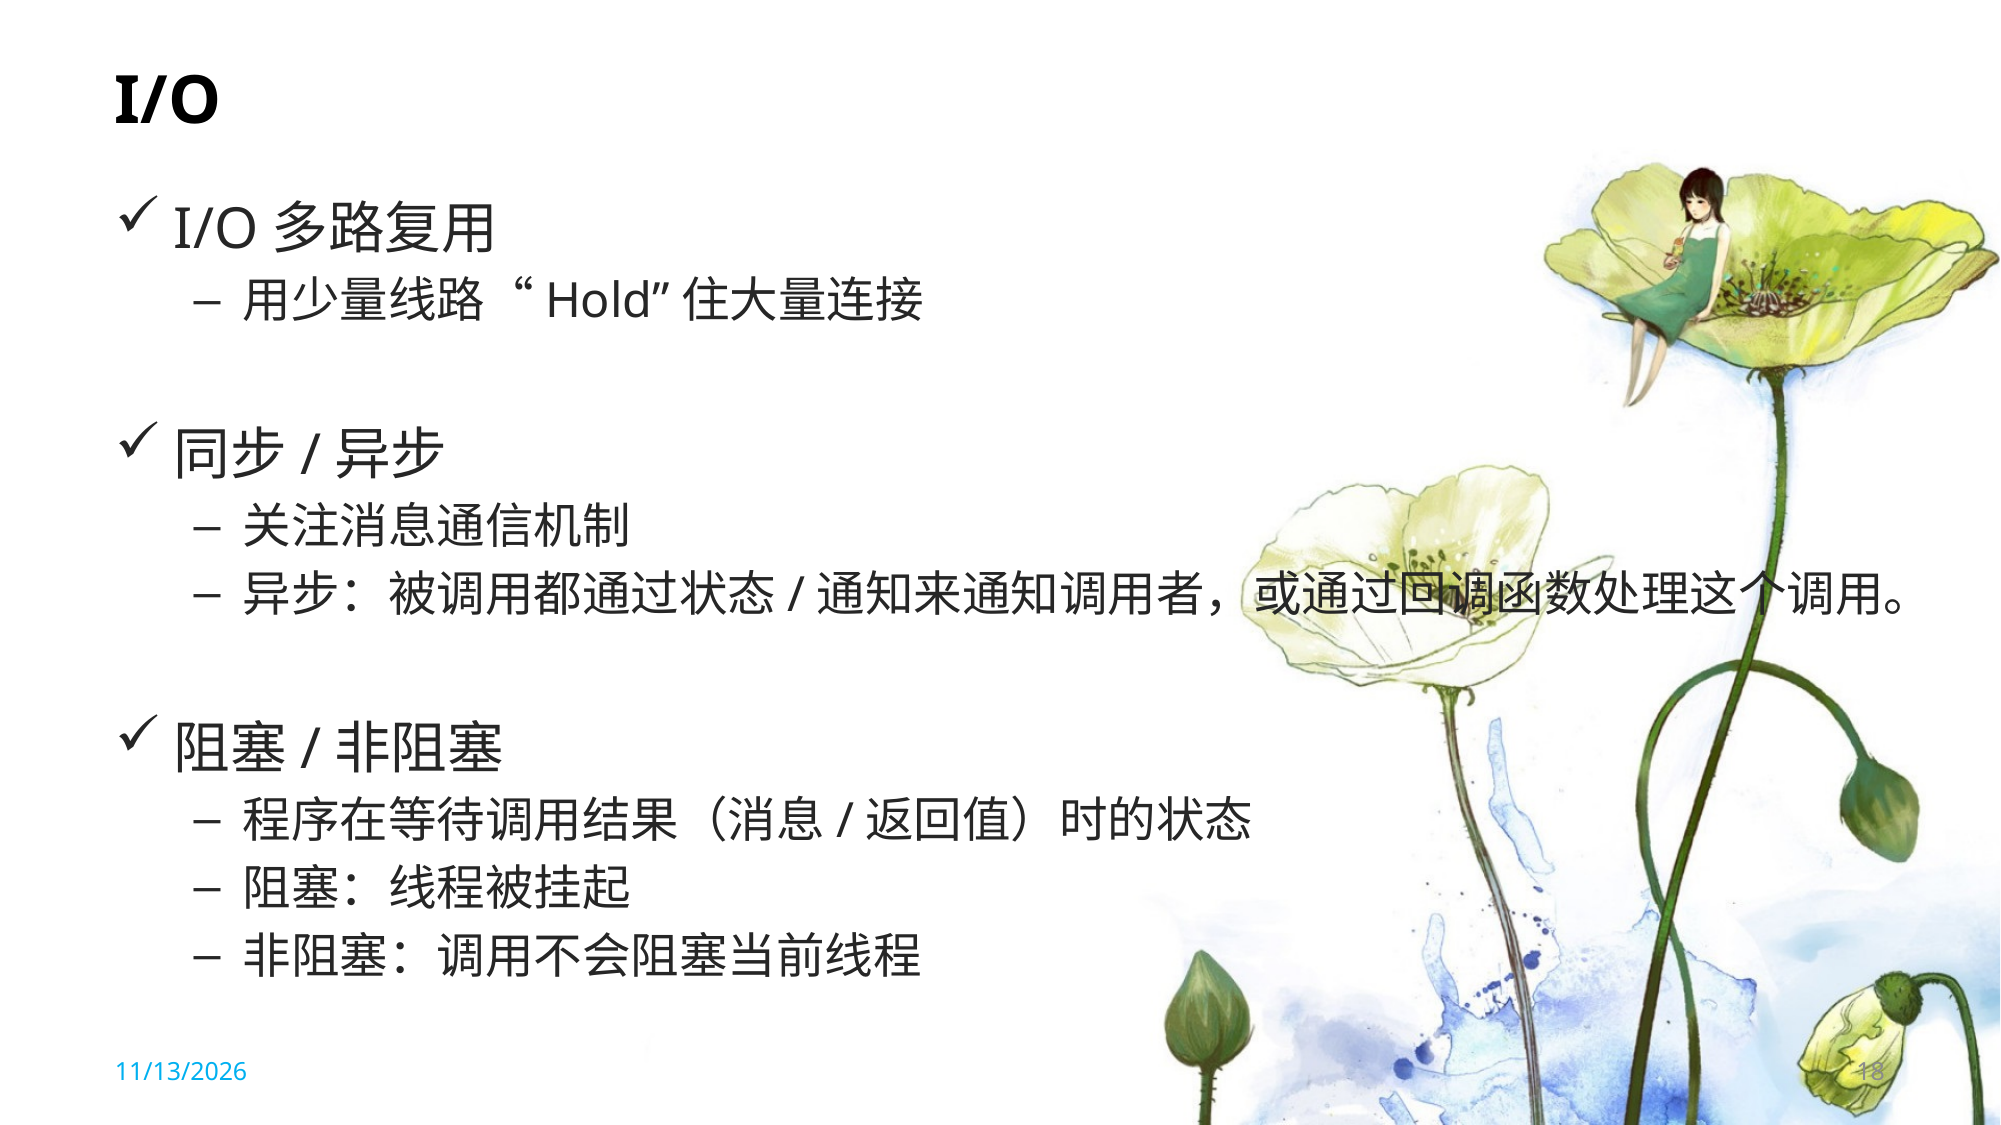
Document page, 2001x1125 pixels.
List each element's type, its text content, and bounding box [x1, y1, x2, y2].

list I/O多路复用 用少量线路“Hold”住大量连接 同步/异步 关注消息通信机制 异步：被调用都通过状态/通知来通知调用者，或通过回调函数处理这个调用。 阻塞/非阻塞 程序在等待调用结果（消息/返回值）时的状态 阻塞：线程被挂起 非阻塞：调用不会阻塞当前线程 [99, 184, 1900, 1005]
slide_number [99, 1042, 567, 1103]
picture [0, 0, 2001, 1125]
slide_number 18 [1433, 1042, 1900, 1103]
title I/O [99, 45, 1900, 149]
